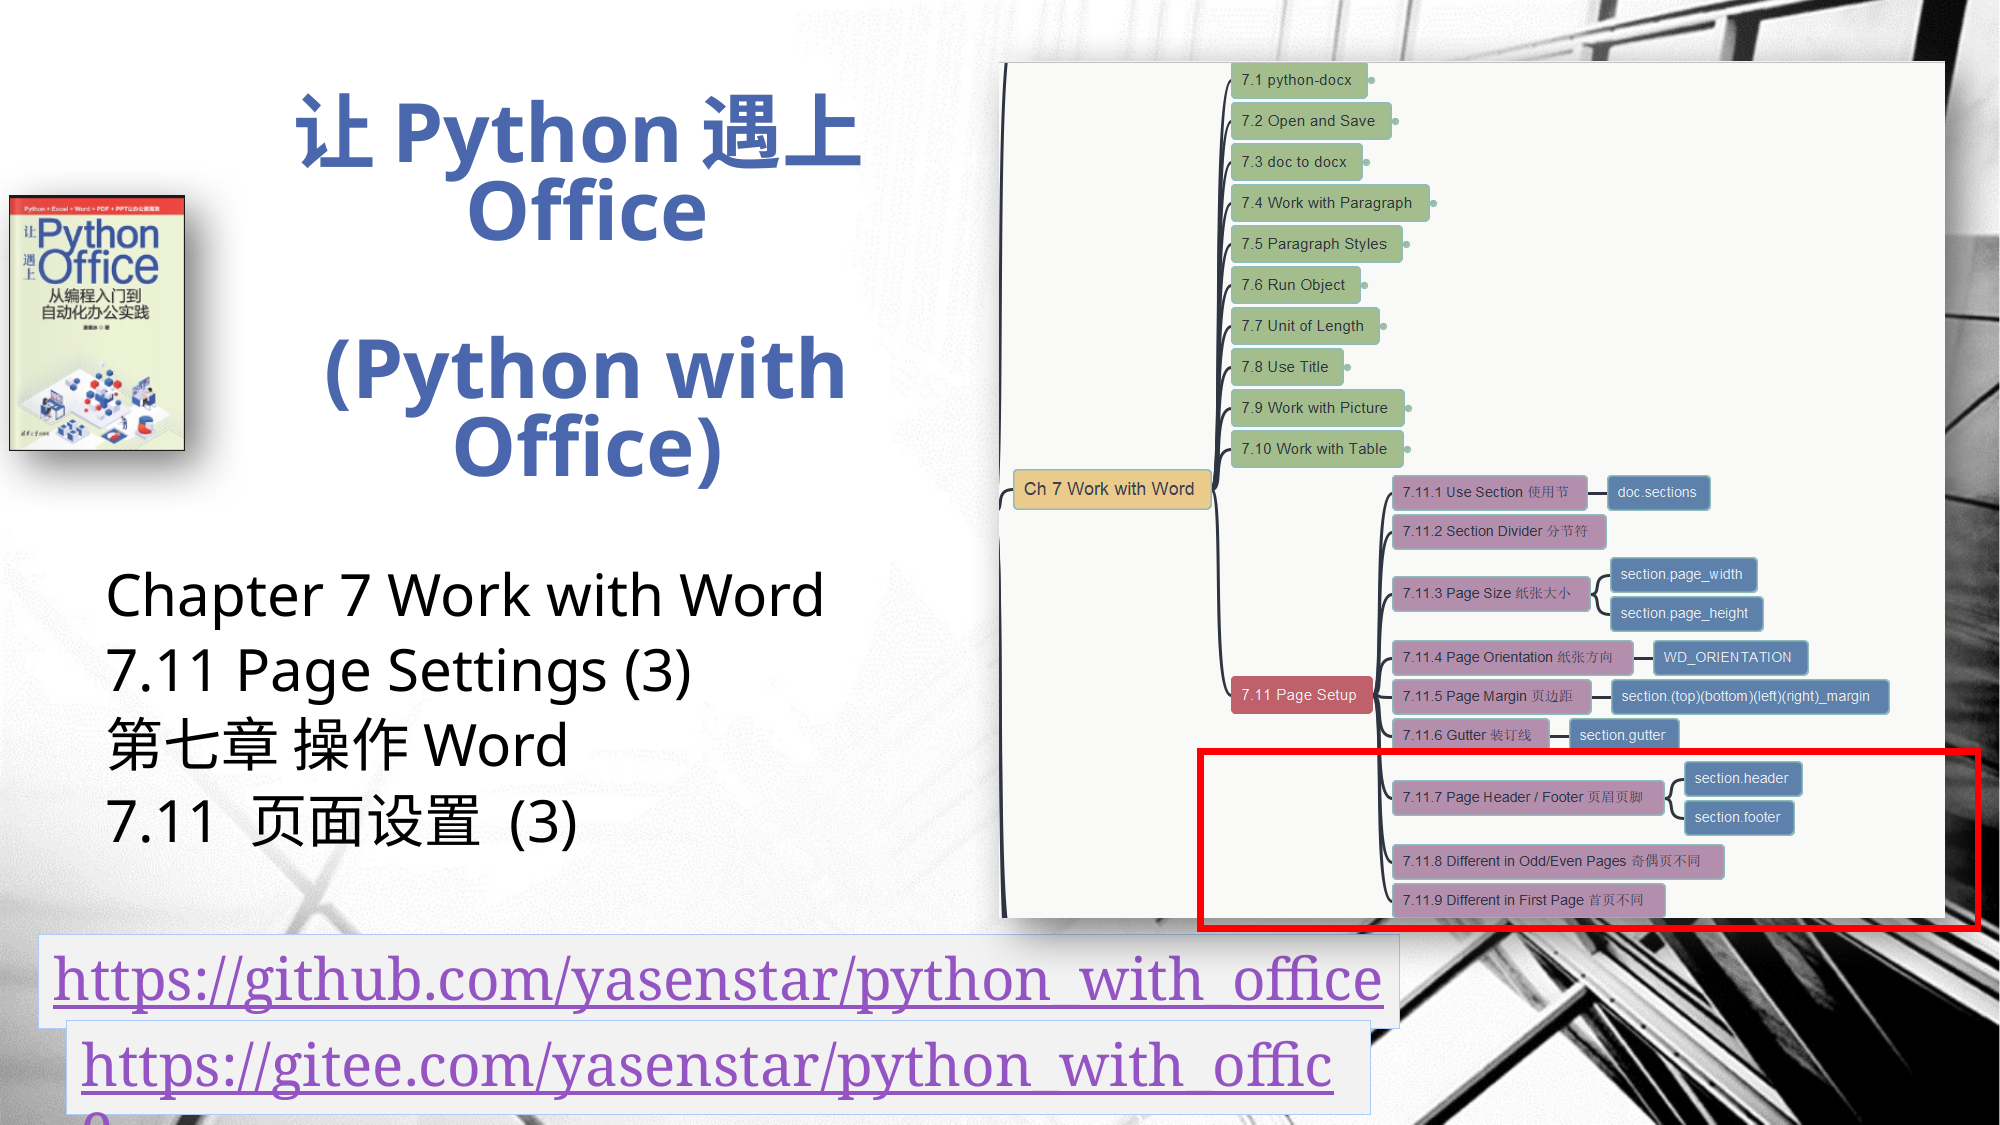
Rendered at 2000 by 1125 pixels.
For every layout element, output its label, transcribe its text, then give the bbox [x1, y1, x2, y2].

picture [0, 0, 2000, 1125]
text_box https://github.com/yasenstar/python_with_office [38, 934, 1400, 1029]
subtitle Chapter 7 Work with Word 7.11 Page Settings (3) 第七章 操作Word 7.11 页面设置 (3) [90, 558, 984, 917]
text_box https://gitee.com/yasenstar/python_with_office [66, 1020, 1371, 1115]
title 让Python遇上Office (Python with Office) [174, 87, 985, 500]
text_box [1199, 750, 1979, 930]
